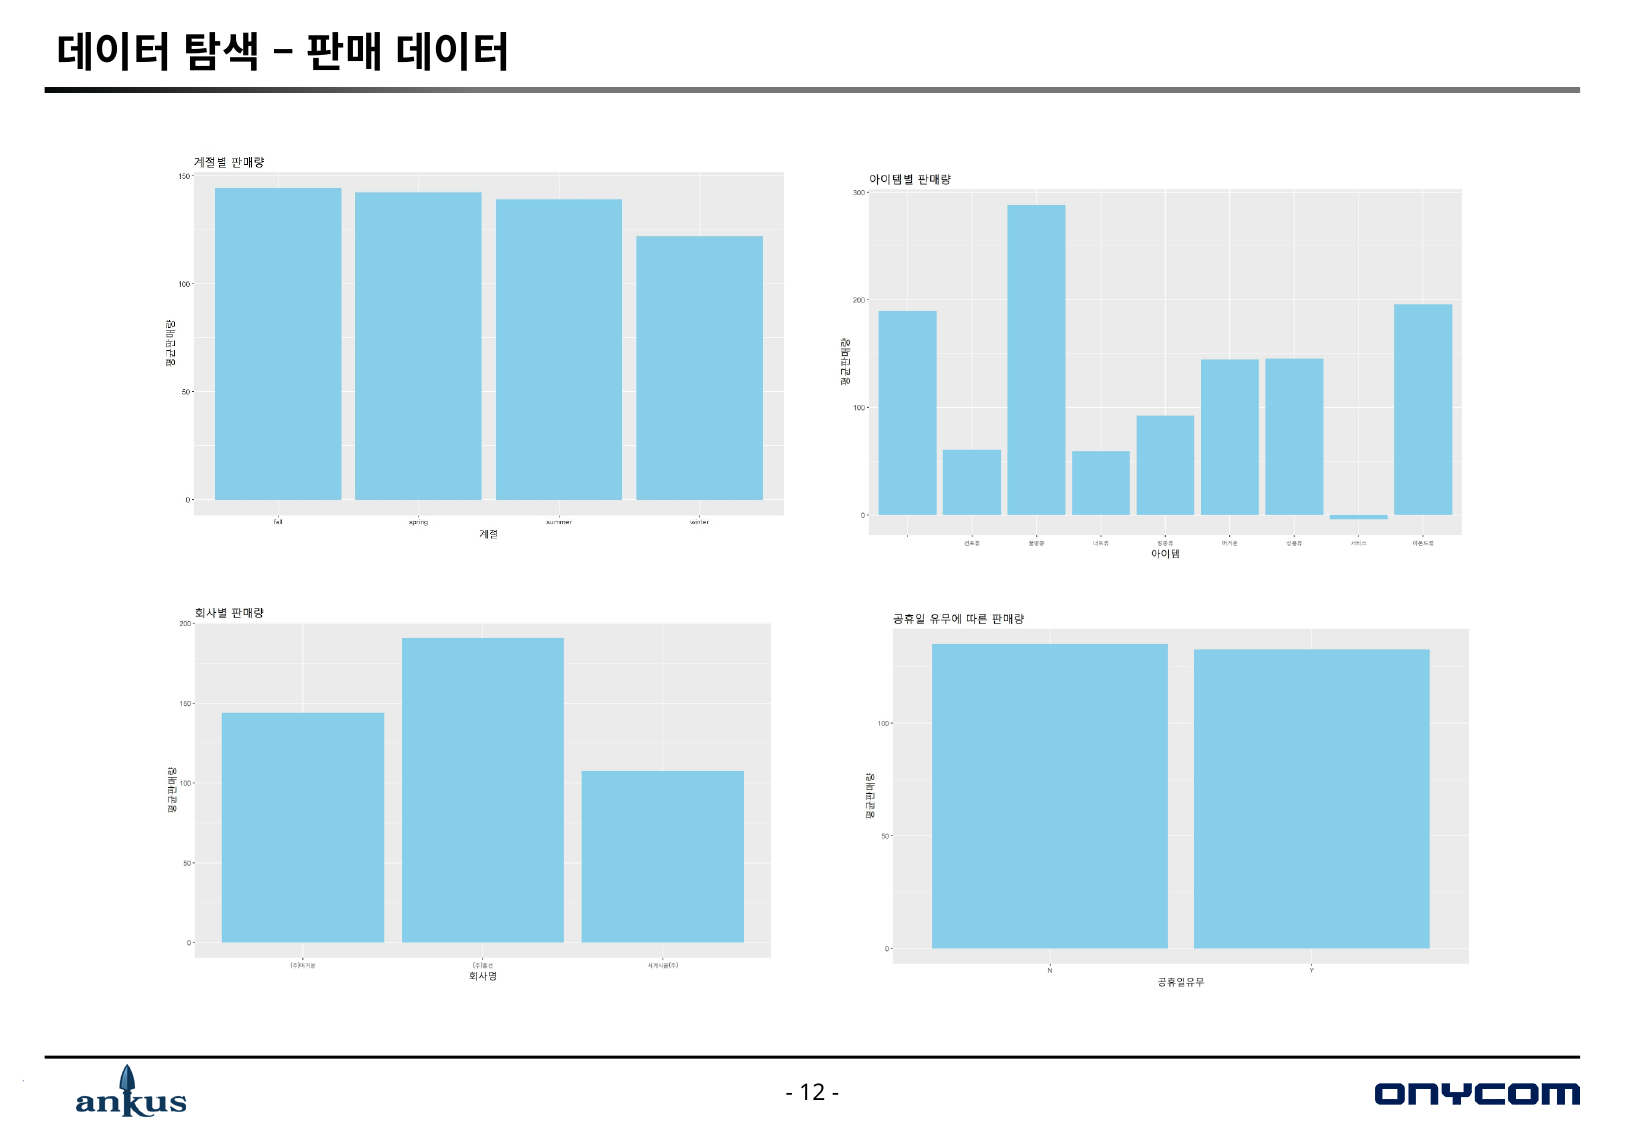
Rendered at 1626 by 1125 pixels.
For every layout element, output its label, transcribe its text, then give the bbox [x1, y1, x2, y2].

picture [1350, 1060, 1601, 1125]
picture [860, 606, 1473, 991]
picture [835, 166, 1467, 563]
picture [22, 1059, 296, 1125]
picture [160, 150, 788, 543]
title 데이터 탐색 – 판매 데이터 [44, 18, 1226, 82]
picture [162, 601, 776, 986]
